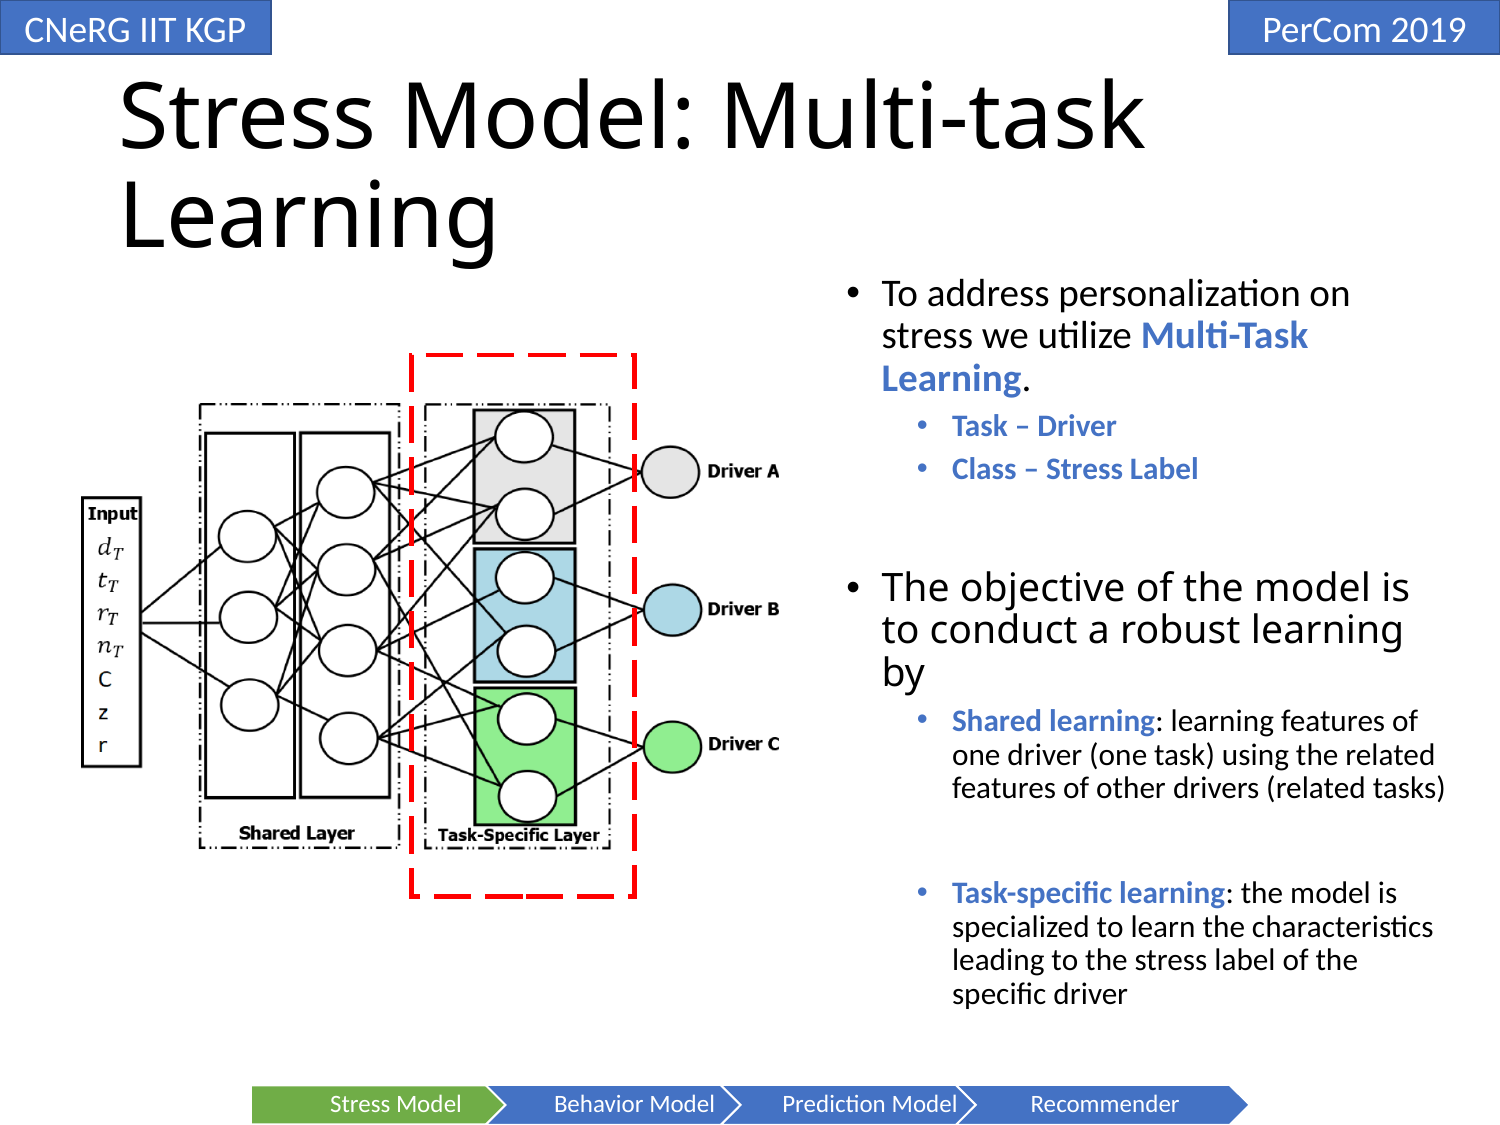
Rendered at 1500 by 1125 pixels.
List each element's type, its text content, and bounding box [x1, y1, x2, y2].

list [64, 384, 811, 868]
list To address personalization on stress we utilize Multi-Task Learning. Task – Driver Class – Stress Label The objective of the model is to conduct a robust learning by Shared learning: learning features of one driver (one task) using the related features of other drivers (related tasks) Task-specific learning: the model is specialized to learn the characteristics leading to the stress label of the specific driver [831, 265, 1465, 1051]
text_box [249, 1084, 1250, 1125]
text_box [410, 354, 635, 384]
title Stress Model: Multi-task Learning [103, 59, 1397, 278]
text_box [410, 868, 635, 897]
